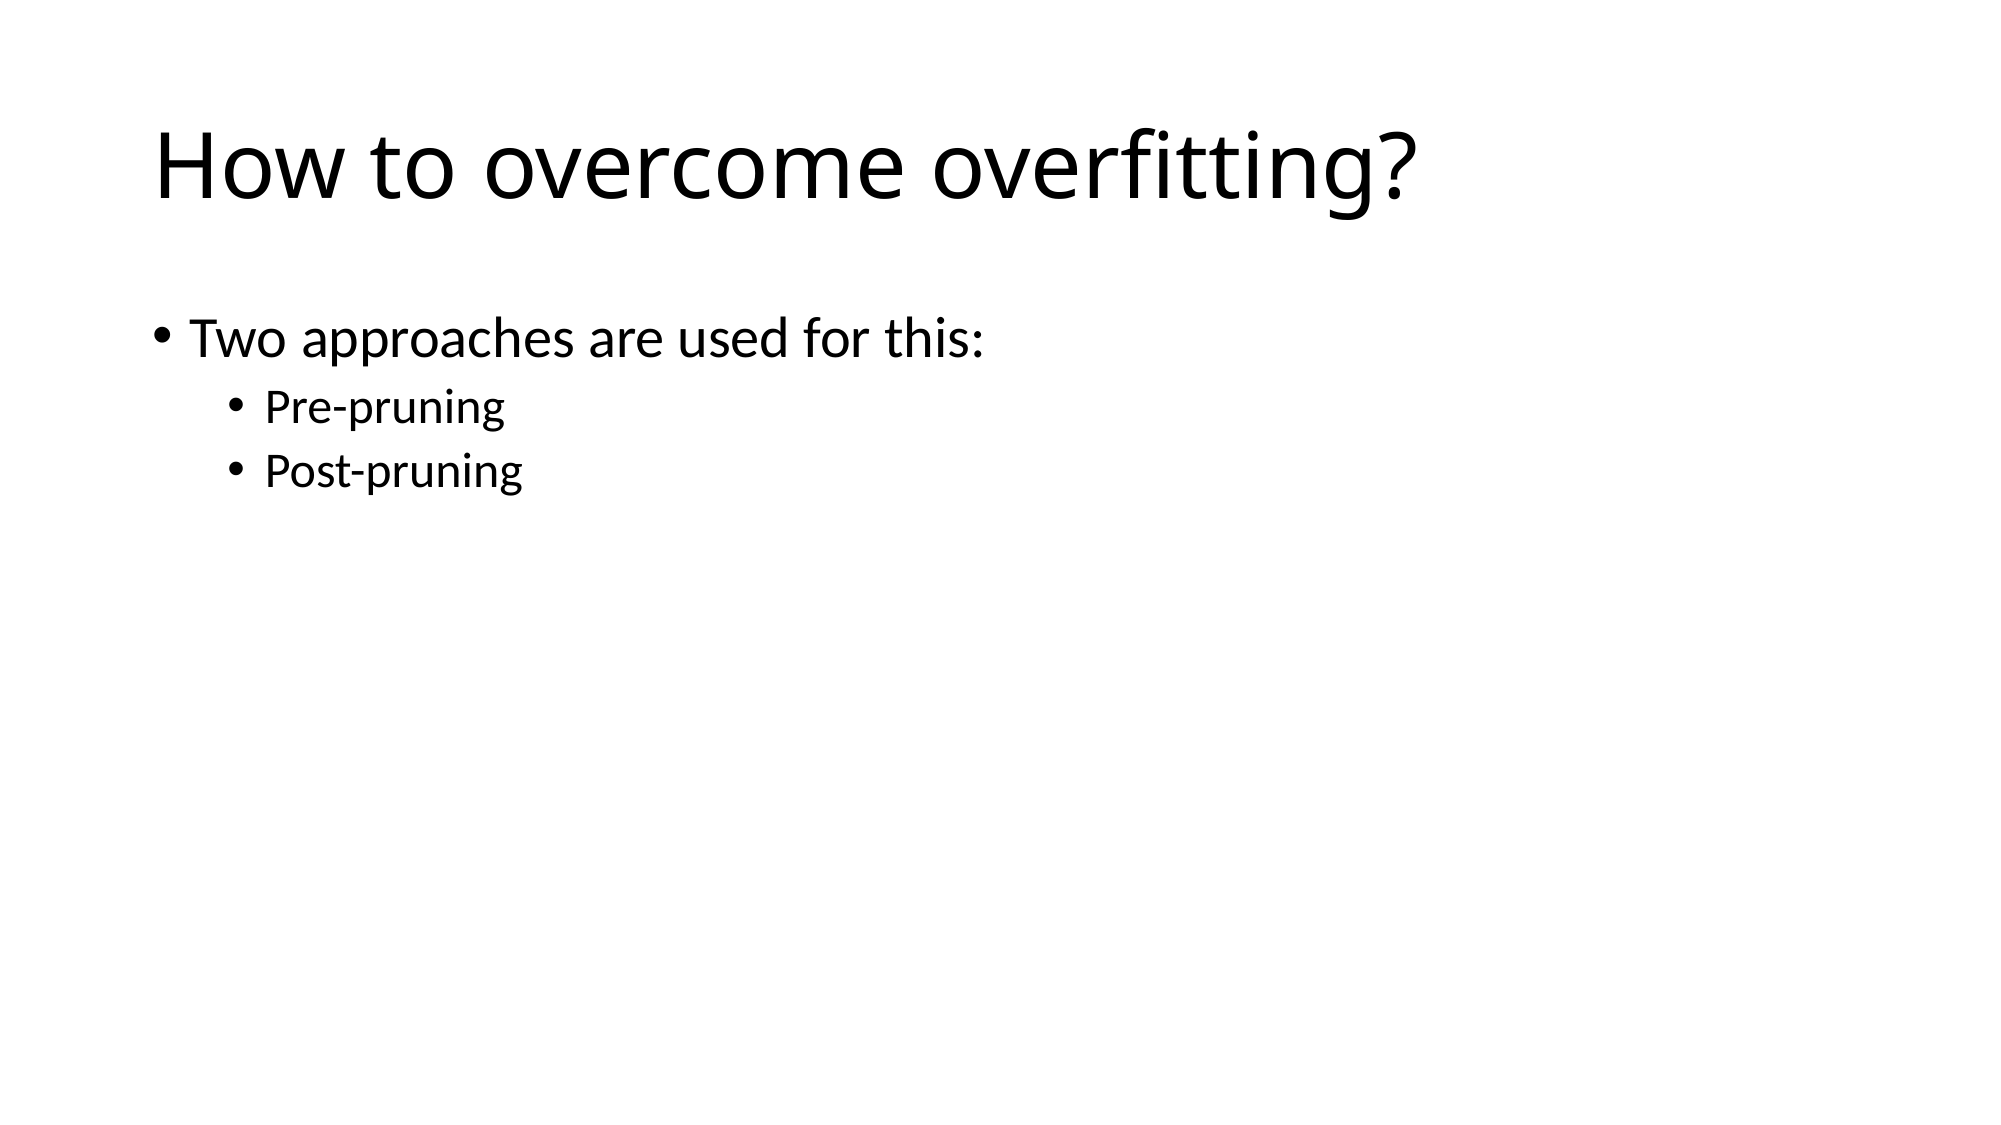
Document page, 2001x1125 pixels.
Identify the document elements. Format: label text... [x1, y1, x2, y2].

title How to overcome overfitting? [137, 59, 1863, 278]
list Two approaches are used for this: Pre-pruning Post-pruning [137, 299, 1863, 1014]
